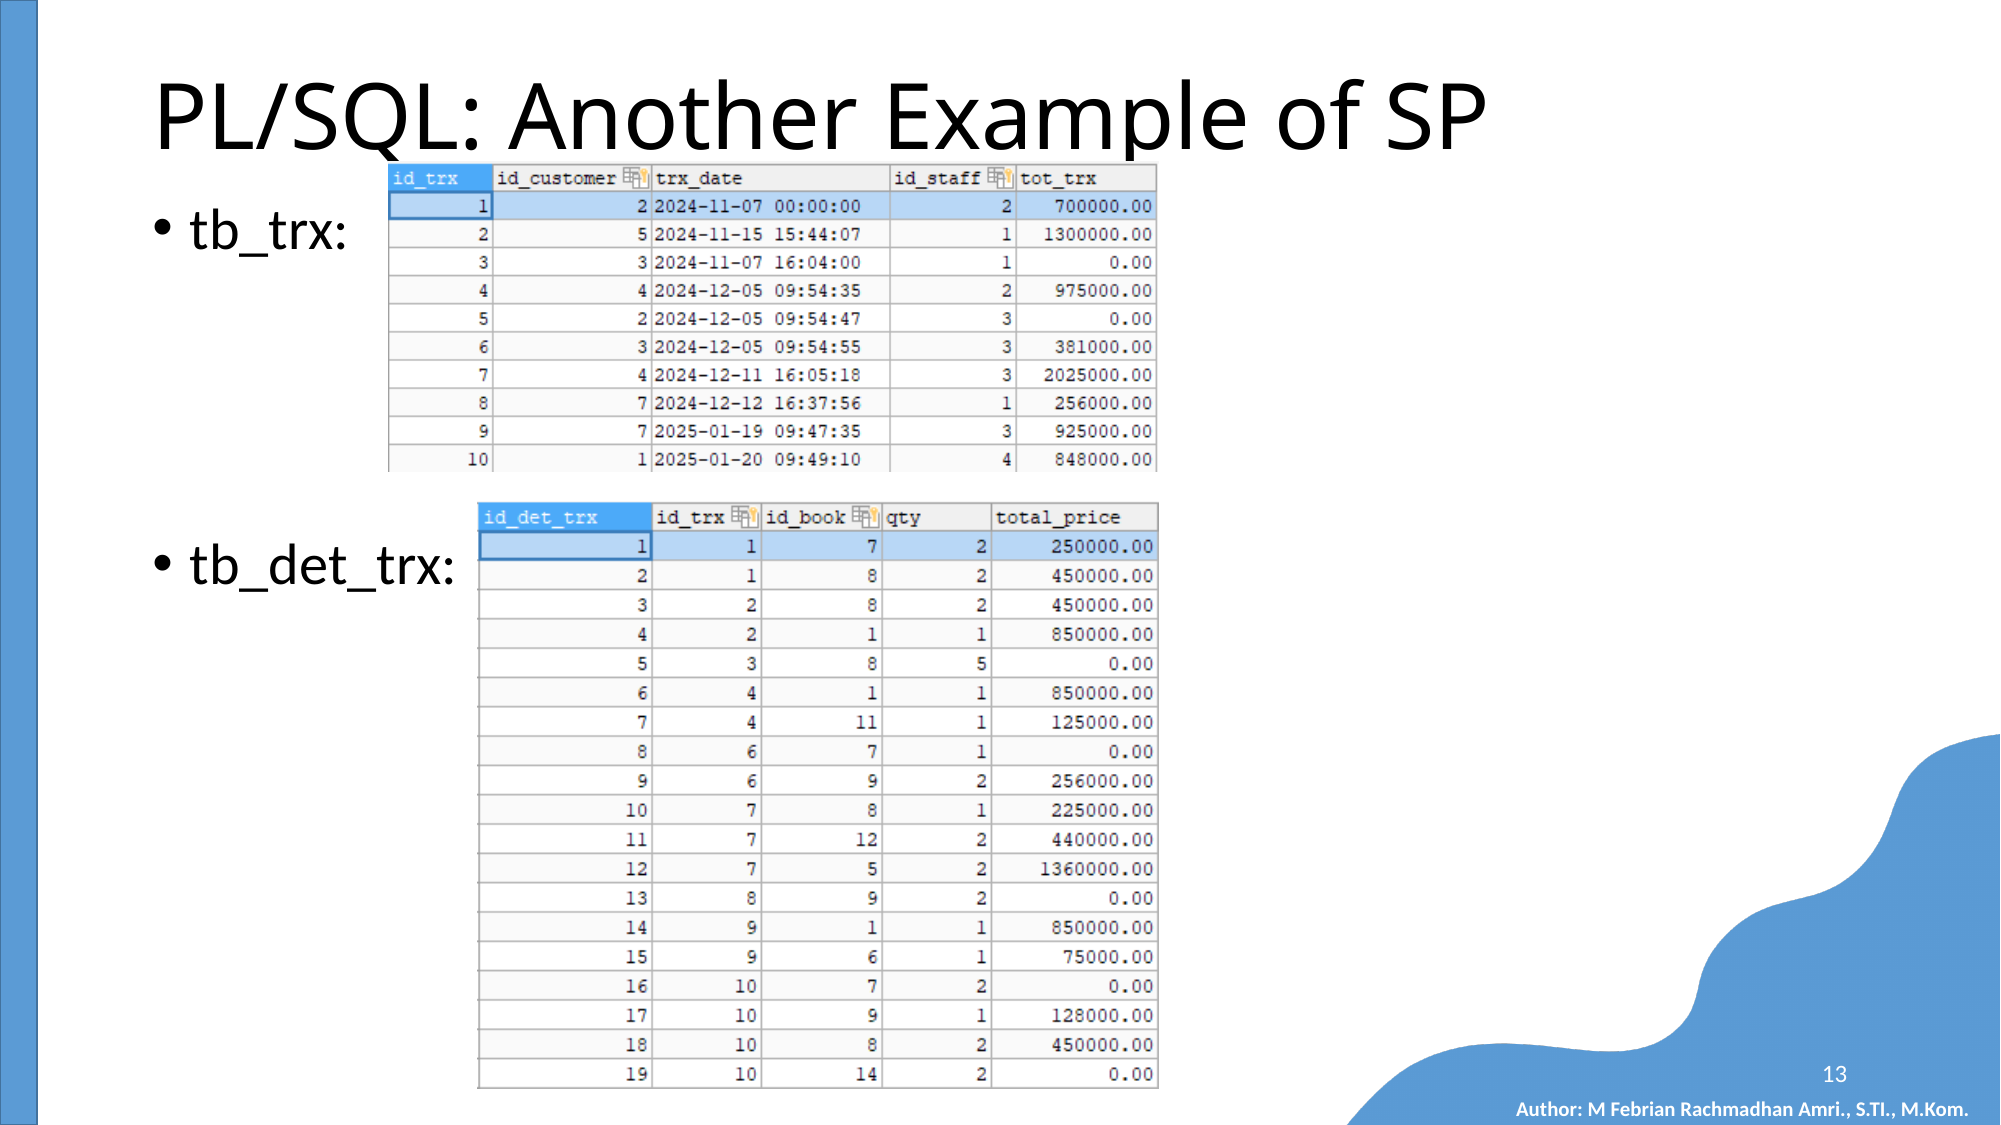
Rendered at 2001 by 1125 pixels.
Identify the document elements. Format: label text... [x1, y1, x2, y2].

title PL/SQL: Another Example of SP [137, 59, 1863, 181]
slide_number 13 [1412, 1042, 1863, 1103]
picture [388, 161, 1159, 472]
picture [1250, 374, 2000, 1125]
picture [477, 500, 1159, 1089]
list tb_trx: tb_det_trx: [137, 191, 1863, 1014]
